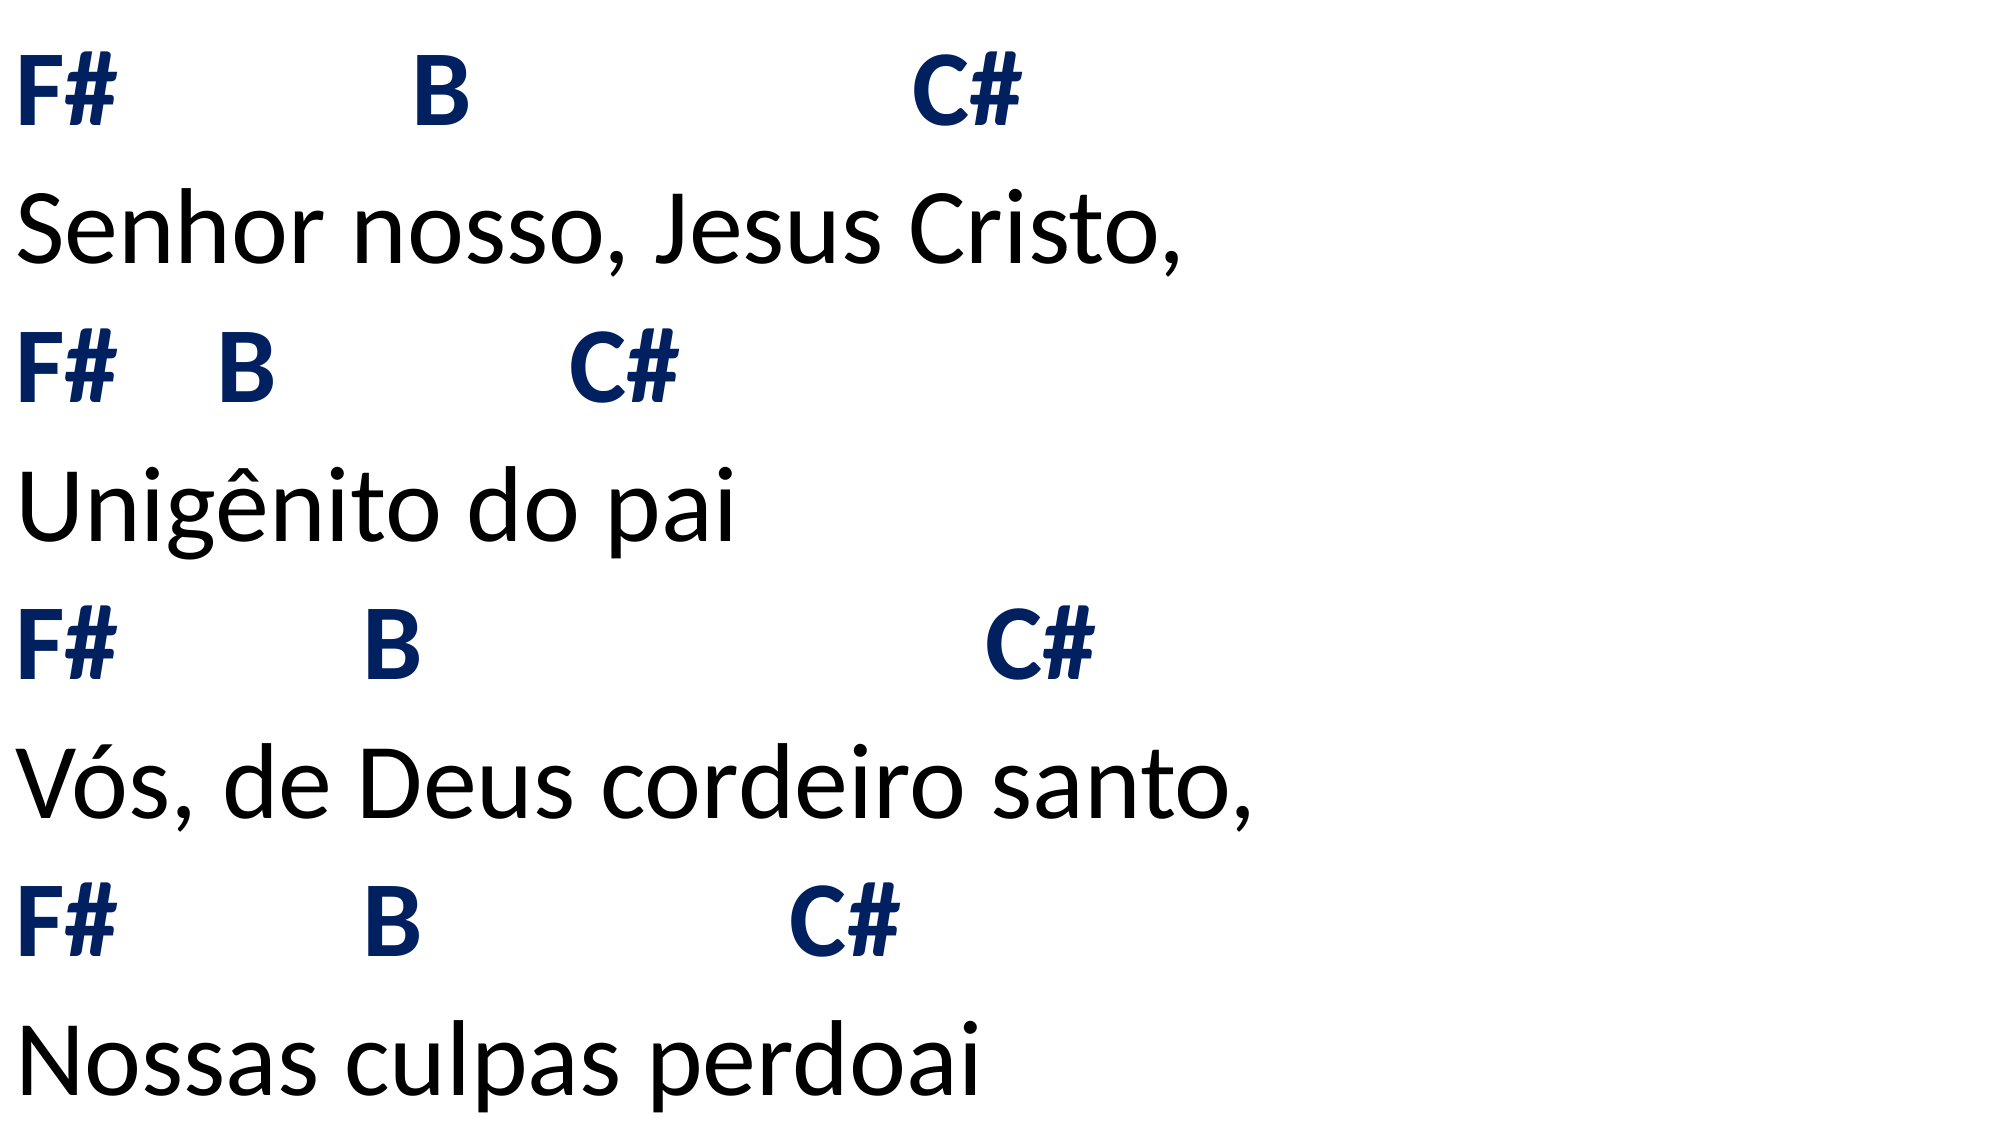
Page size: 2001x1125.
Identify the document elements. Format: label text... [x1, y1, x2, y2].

title F# B C# Senhor nosso, Jesus Cristo, F# B C# Unigênito do pai F# B C# Vós, de Deus cordeiro santo, F# B C# Nossas culpas perdoai [0, 0, 2000, 1125]
